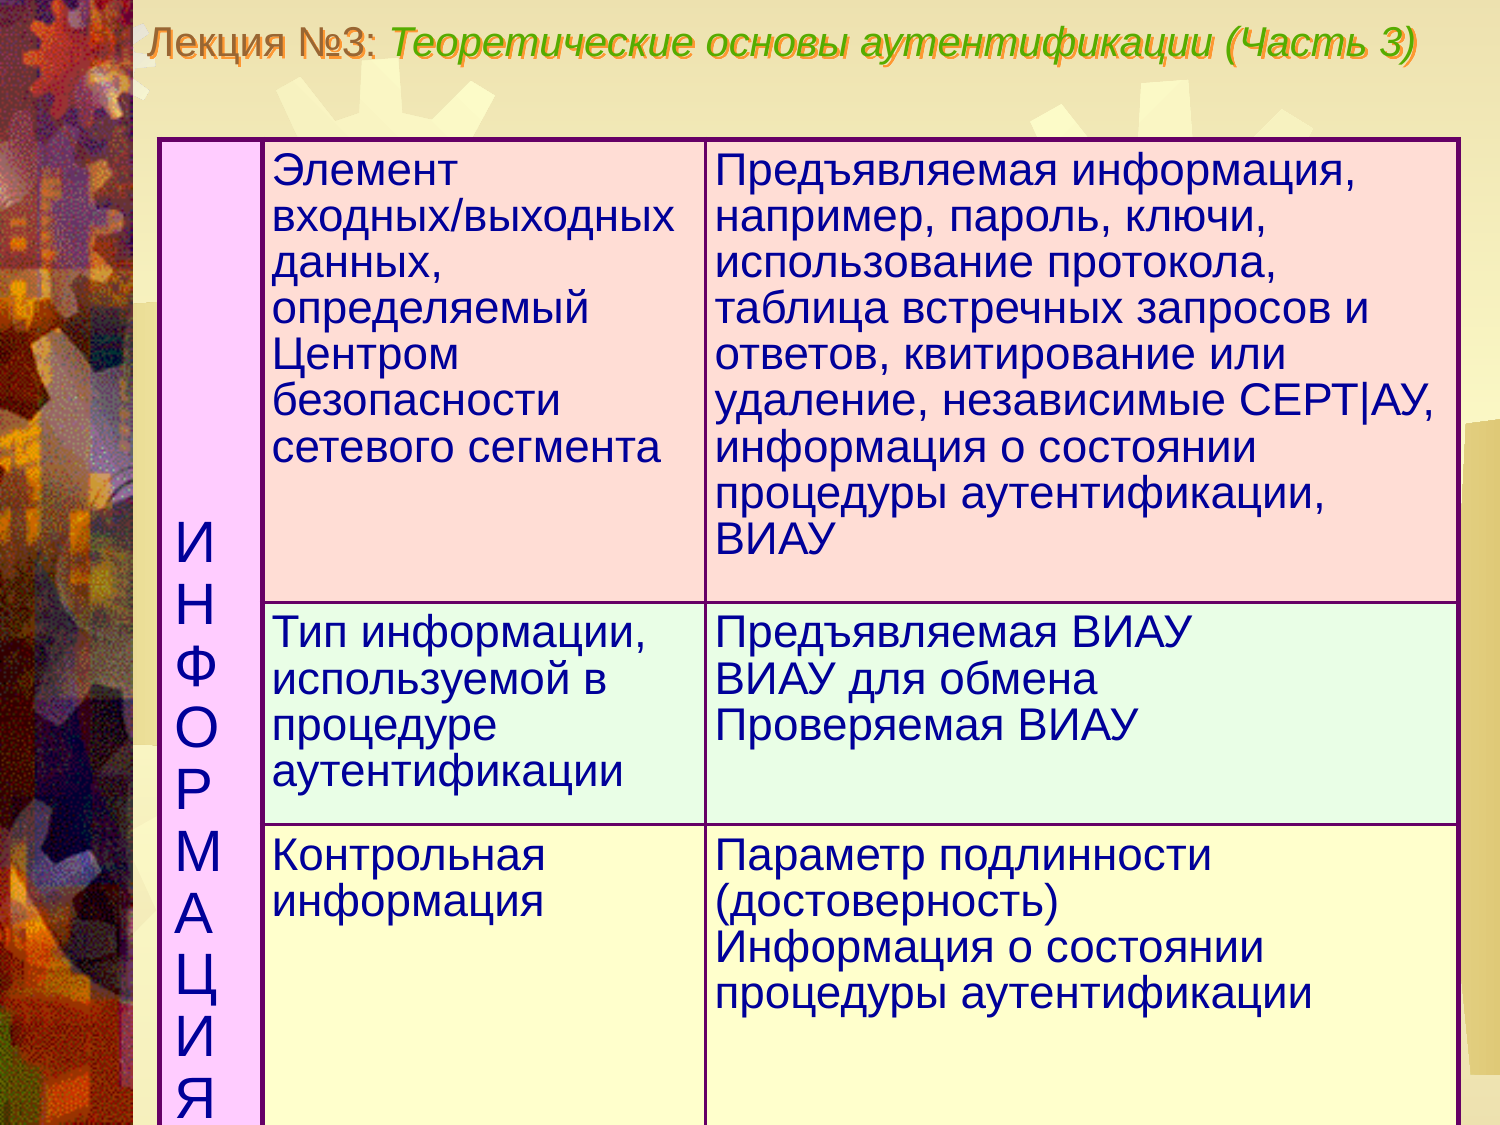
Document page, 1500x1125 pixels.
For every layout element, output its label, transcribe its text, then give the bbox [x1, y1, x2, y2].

table_cell Тип информации, используемой в процедуре аутентификации [265, 604, 704, 823]
table_cell Параметр подлинности (достоверность) Информация о состоянии процедуры аутентификации [707, 826, 1456, 1125]
table_cell Предъявляемая ВИАУ ВИАУ для обмена Проверяемая ВИАУ [707, 604, 1456, 823]
table_cell Контрольная информация [265, 826, 704, 1125]
table_header Элемент входных/выходных данных, определяемый Центром безопасности сетевого сегмента [265, 142, 704, 601]
text_box Лекция №3: Теоретические основы аутентификации (Часть 3) [123, 20, 1500, 66]
table_header И Н Ф О Р М А Ц И Я [162, 142, 260, 1125]
table_header Предъявляемая информация, например, пароль, ключи, использование протокола, таблица встречных запросов и ответов, квитирование или удаление, независимые СЕРТ|АУ, информация о состоянии процедуры аутентификации, ВИАУ [707, 142, 1456, 601]
picture [0, 0, 133, 1125]
